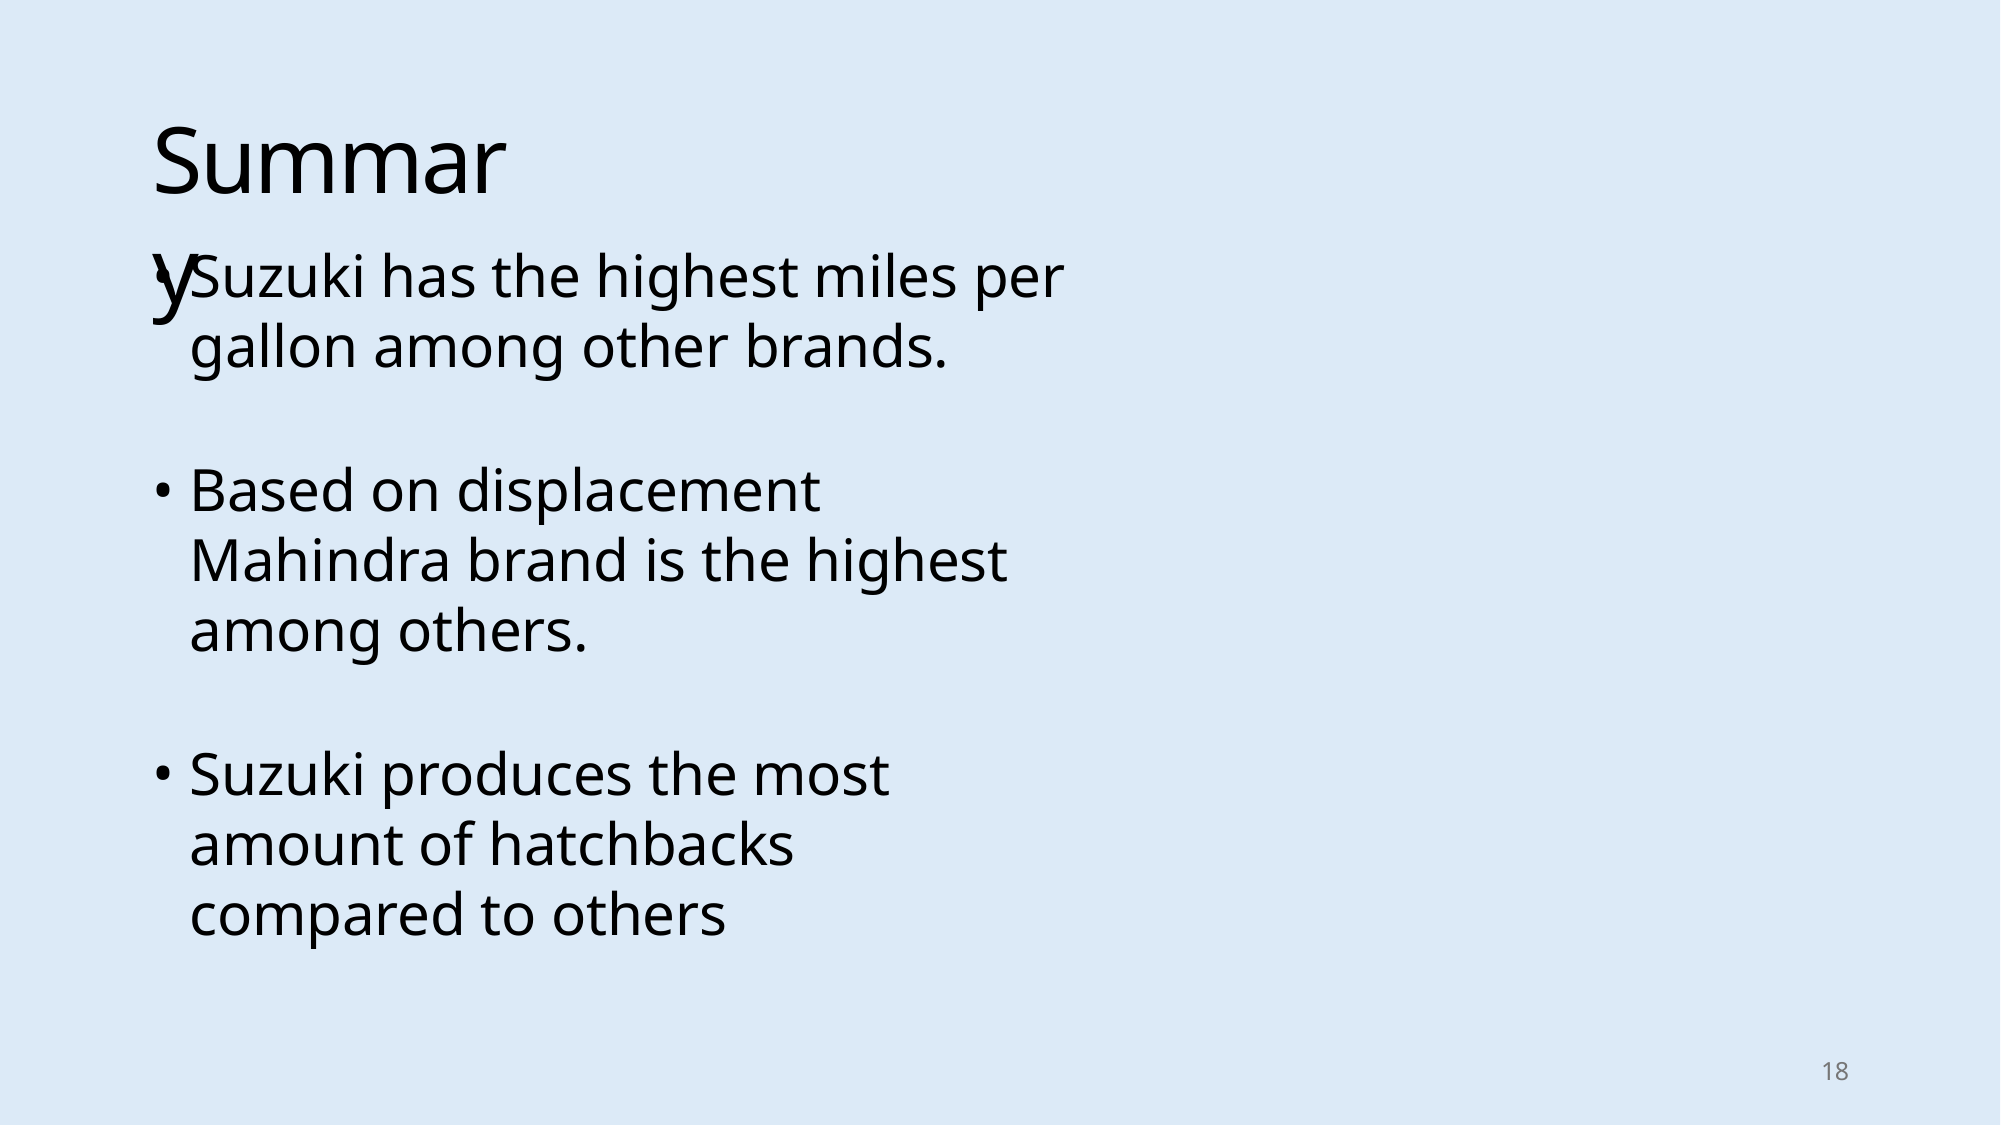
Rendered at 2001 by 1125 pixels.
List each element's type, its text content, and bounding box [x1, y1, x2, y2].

slide_number 18 [1818, 1055, 1856, 1125]
text_box Suzuki has the highest miles per gallon among other brands. Based on displacement Mahindra brand is the highest among others. Suzuki produces the most amount of hatchbacks compared to others [150, 237, 1075, 1125]
title Summary [150, 99, 513, 237]
